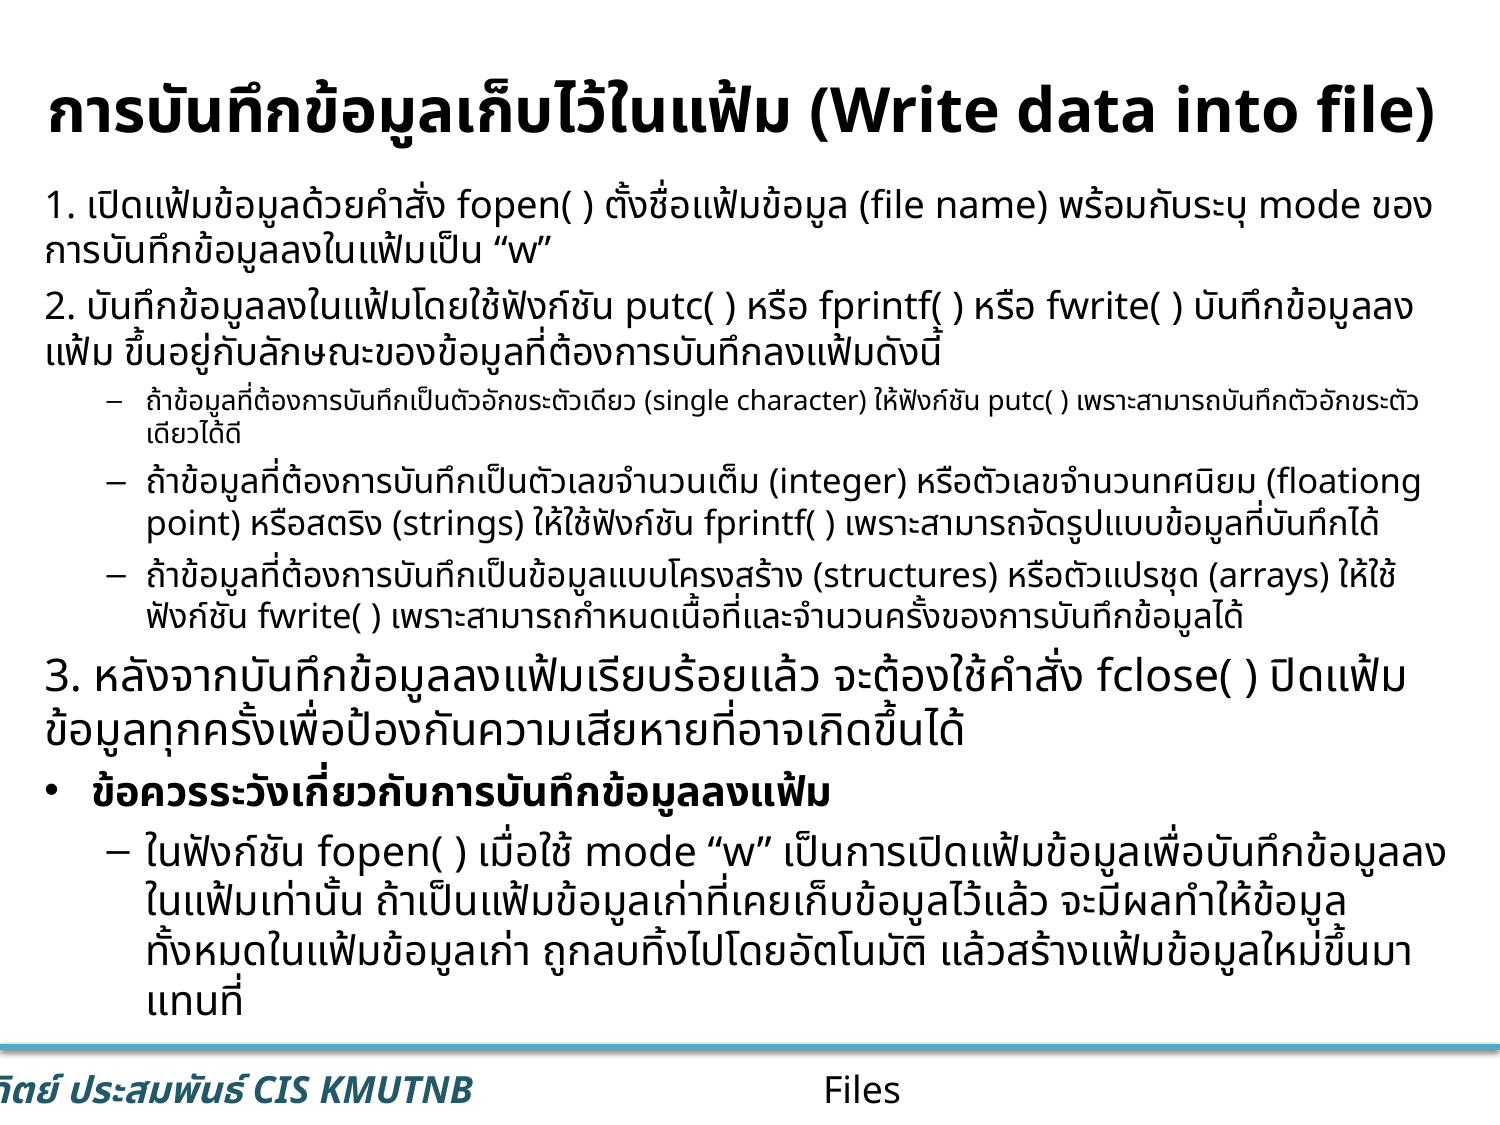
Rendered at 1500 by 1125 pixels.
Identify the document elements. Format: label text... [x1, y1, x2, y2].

list 1. เปิดแฟ้มข้อมูลด้วยคำสั่ง fopen( ) ตั้งชื่อแฟ้มข้อมูล (file name) พร้อมกับระบุ mode ของการบันทึกข้อมูลลงในแฟ้มเป็น “w” 2. บันทึกข้อมูลลงในแฟ้มโดยใช้ฟังก์ชัน putc( ) หรือ fprintf( ) หรือ fwrite( ) บันทึกข้อมูลลงแฟ้ม ขึ้นอยู่กับลักษณะของข้อมูลที่ต้องการบันทึกลงแฟ้มดังนี้ ถ้าข้อมูลที่ต้องการบันทึกเป็นตัวอักขระตัวเดียว (single character) ให้ฟังก์ชัน putc( ) เพราะสามารถบันทึกตัวอักขระตัวเดียวได้ดี ถ้าข้อมูลที่ต้องการบันทึกเป็นตัวเลขจำนวนเต็ม (integer) หรือตัวเลขจำนวนทศนิยม (floationg point) หรือสตริง (strings) ให้ใช้ฟังก์ชัน fprintf( ) เพราะสามารถจัดรูปแบบข้อมูลที่บันทึกได้ ถ้าข้อมูลที่ต้องการบันทึกเป็นข้อมูลแบบโครงสร้าง (structures) หรือตัวแปรชุด (arrays) ให้ใช้ฟังก์ชัน fwrite( ) เพราะสามารถกำหนดเนื้อที่และจำนวนครั้งของการบันทึกข้อมูลได้ 3. หลังจากบันทึกข้อมูลลงแฟ้มเรียบร้อยแล้ว จะต้องใช้คำสั่ง fclose( ) ปิดแฟ้มข้อมูลทุกครั้งเพื่อป้องกันความเสียหายที่อาจเกิดขึ้นได้ ข้อควรระวังเกี่ยวกับการบันทึกข้อมูลลงแฟ้ม ในฟังก์ชัน fopen( ) เมื่อใช้ mode “w” เป็นการเปิดแฟ้มข้อมูลเพื่อบันทึกข้อมูลลงในแฟ้มเท่านั้น ถ้าเป็นแฟ้มข้อมูลเก่าที่เคยเก็บข้อมูลไว้แล้ว จะมีผลทำให้ข้อมูลทั้งหมดในแฟ้มข้อมูลเก่า ถูกลบทิ้งไปโดยอัตโนมัติ แล้วสร้างแฟ้มข้อมูลใหม่ขึ้นมาแทนที่ [29, 172, 1471, 1035]
footer Files [442, 1058, 1282, 1119]
title การบันทึกข้อมูลเก็บไว้ในแฟ้ม (Write data into file) [29, 30, 1471, 172]
